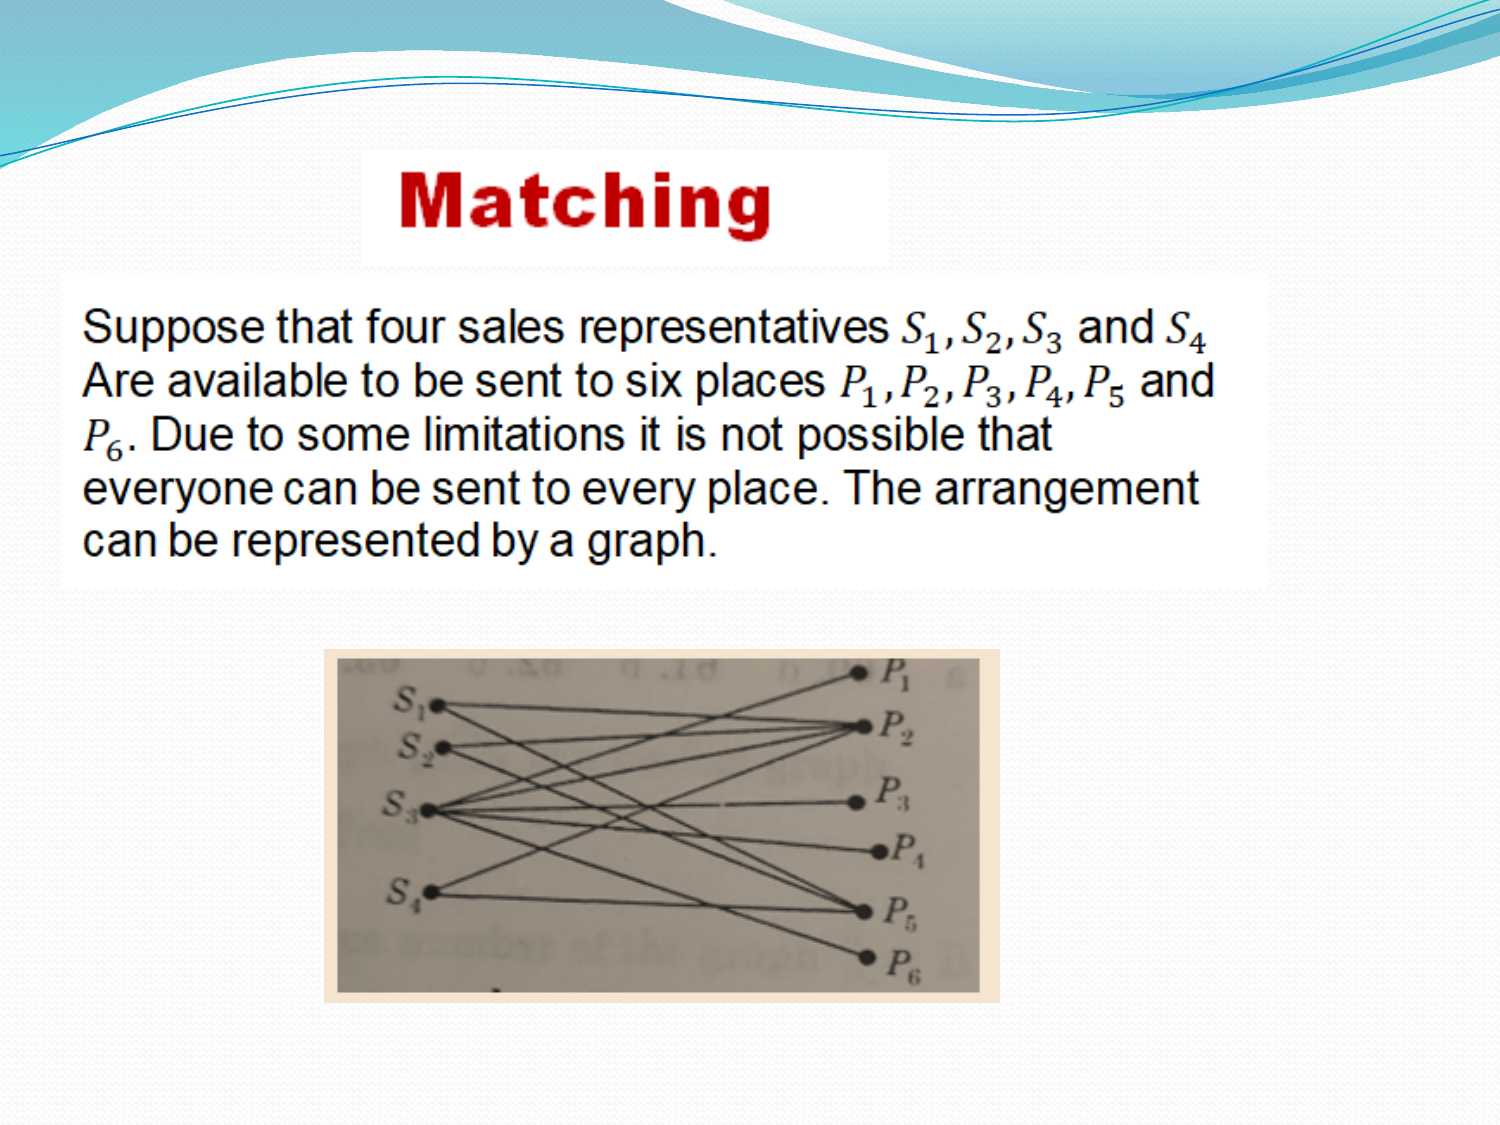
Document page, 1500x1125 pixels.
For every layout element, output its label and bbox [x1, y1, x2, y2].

picture [362, 149, 888, 267]
picture [324, 649, 1001, 1003]
picture [62, 274, 1268, 588]
